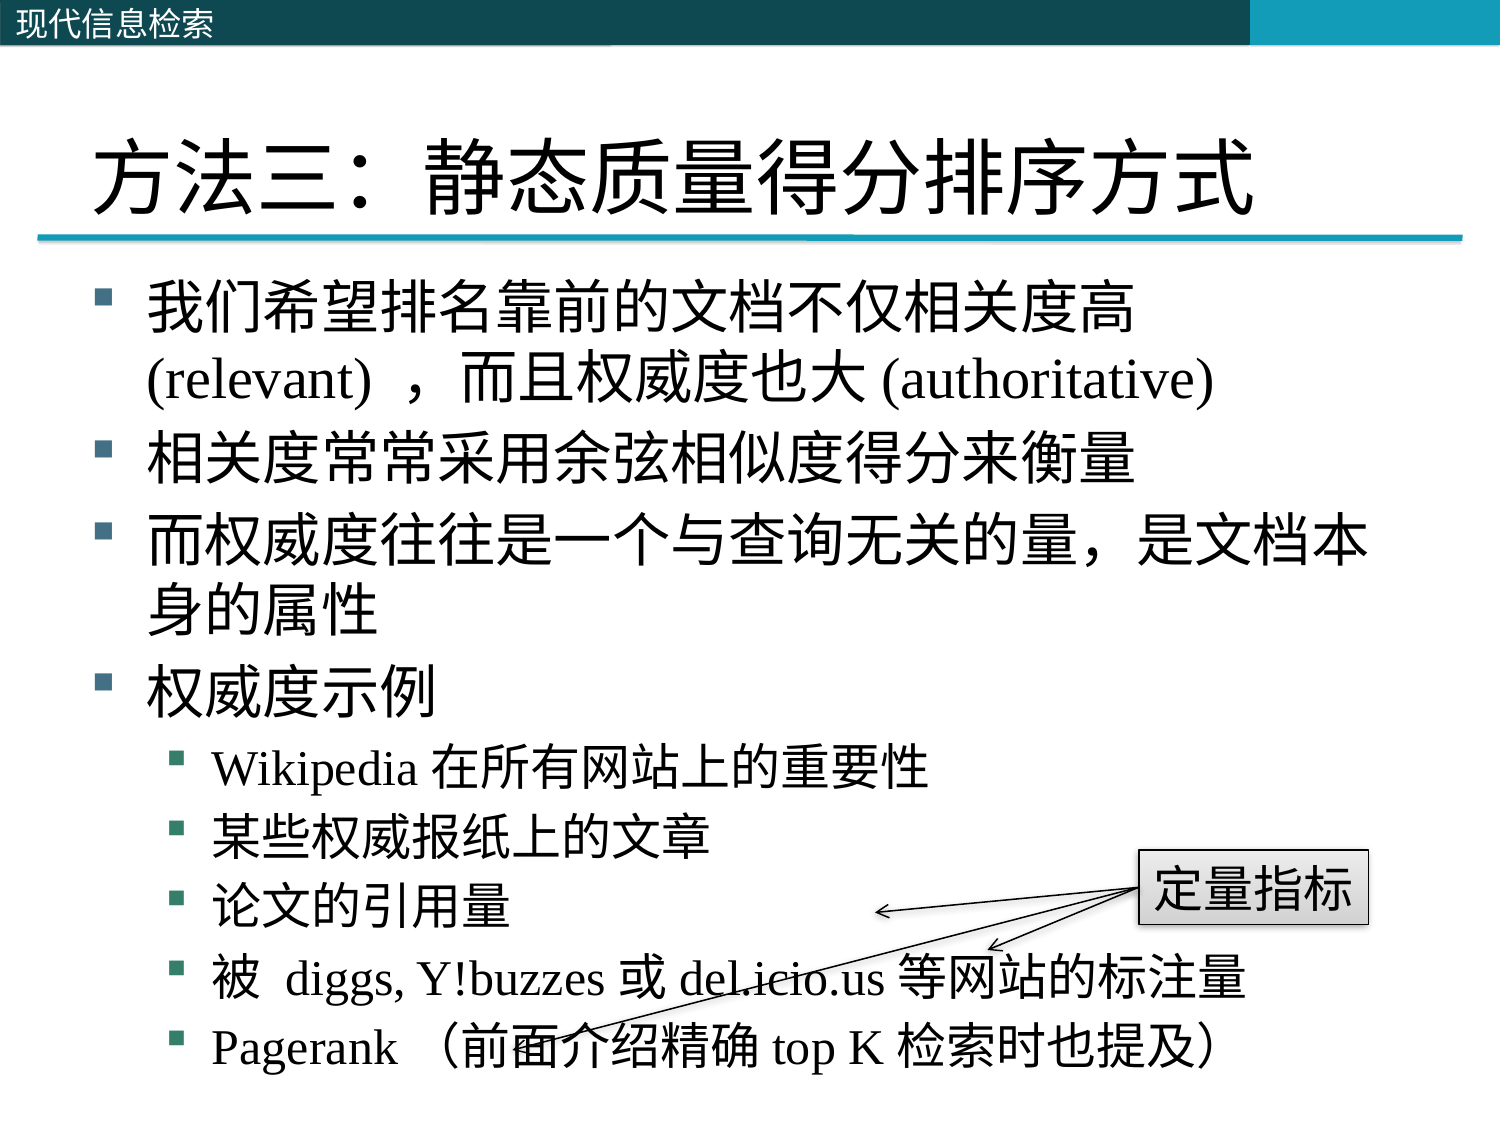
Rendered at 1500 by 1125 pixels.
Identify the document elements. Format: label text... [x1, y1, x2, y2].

title 方法三：静态质量得分排序方式 [74, 44, 1426, 233]
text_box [512, 887, 1138, 1051]
list 我们希望排名靠前的文档不仅相关度高(relevant) ，而且权威度也大(authoritative) 相关度常常采用余弦相似度得分来衡量 而权威度往往是一个与查询无关的量，是文档本身的属性 权威度示例 Wikipedia在所有网站上的重要性 某些权威报纸上的文章 论文的引用量 被 diggs, Y!buzzes或del.icio.us等网站的标注量 Pagerank（前面介绍精确top K检索时也提及） [74, 262, 1426, 1076]
